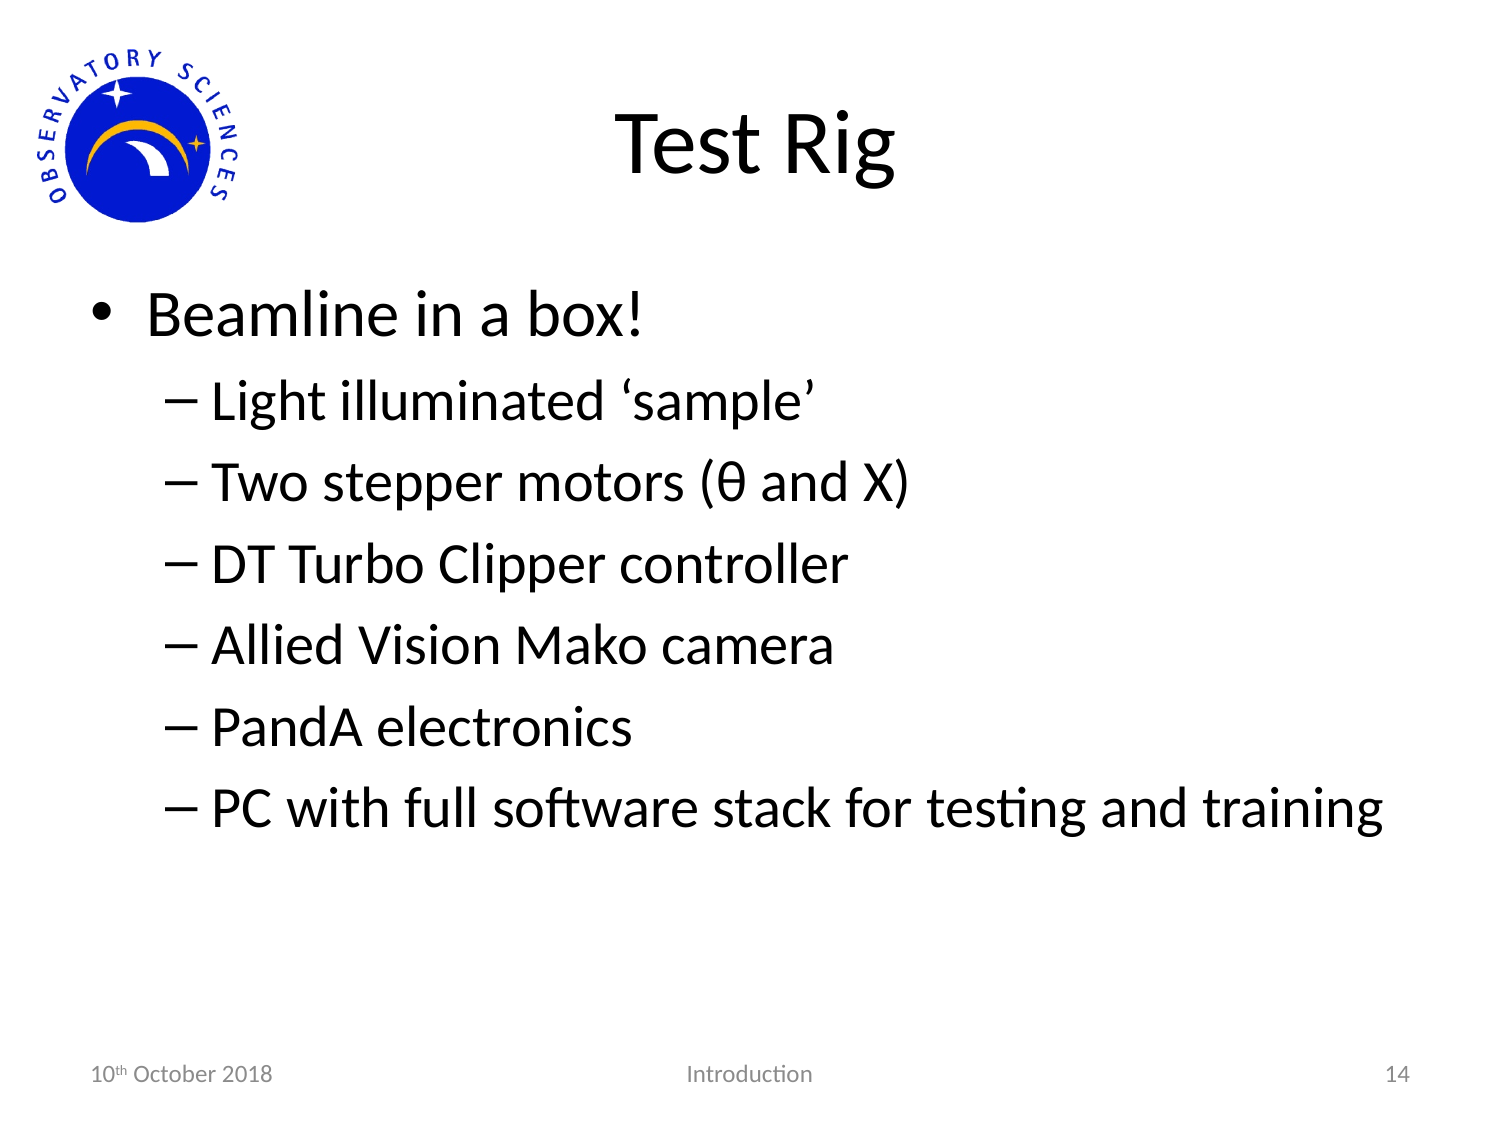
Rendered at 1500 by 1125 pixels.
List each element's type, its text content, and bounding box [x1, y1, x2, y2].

list Beamline in a box! Light illuminated ‘sample’ Two stepper motors (θ and X) DT Turbo Clipper controller Allied Vision Mako camera PandA electronics PC with full software stack for testing and training [75, 262, 1425, 1005]
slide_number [75, 1042, 425, 1103]
slide_number 14 [1074, 1042, 1425, 1103]
title Test Rig [253, 42, 1258, 231]
footer Introduction [512, 1042, 988, 1103]
picture [37, 49, 238, 223]
